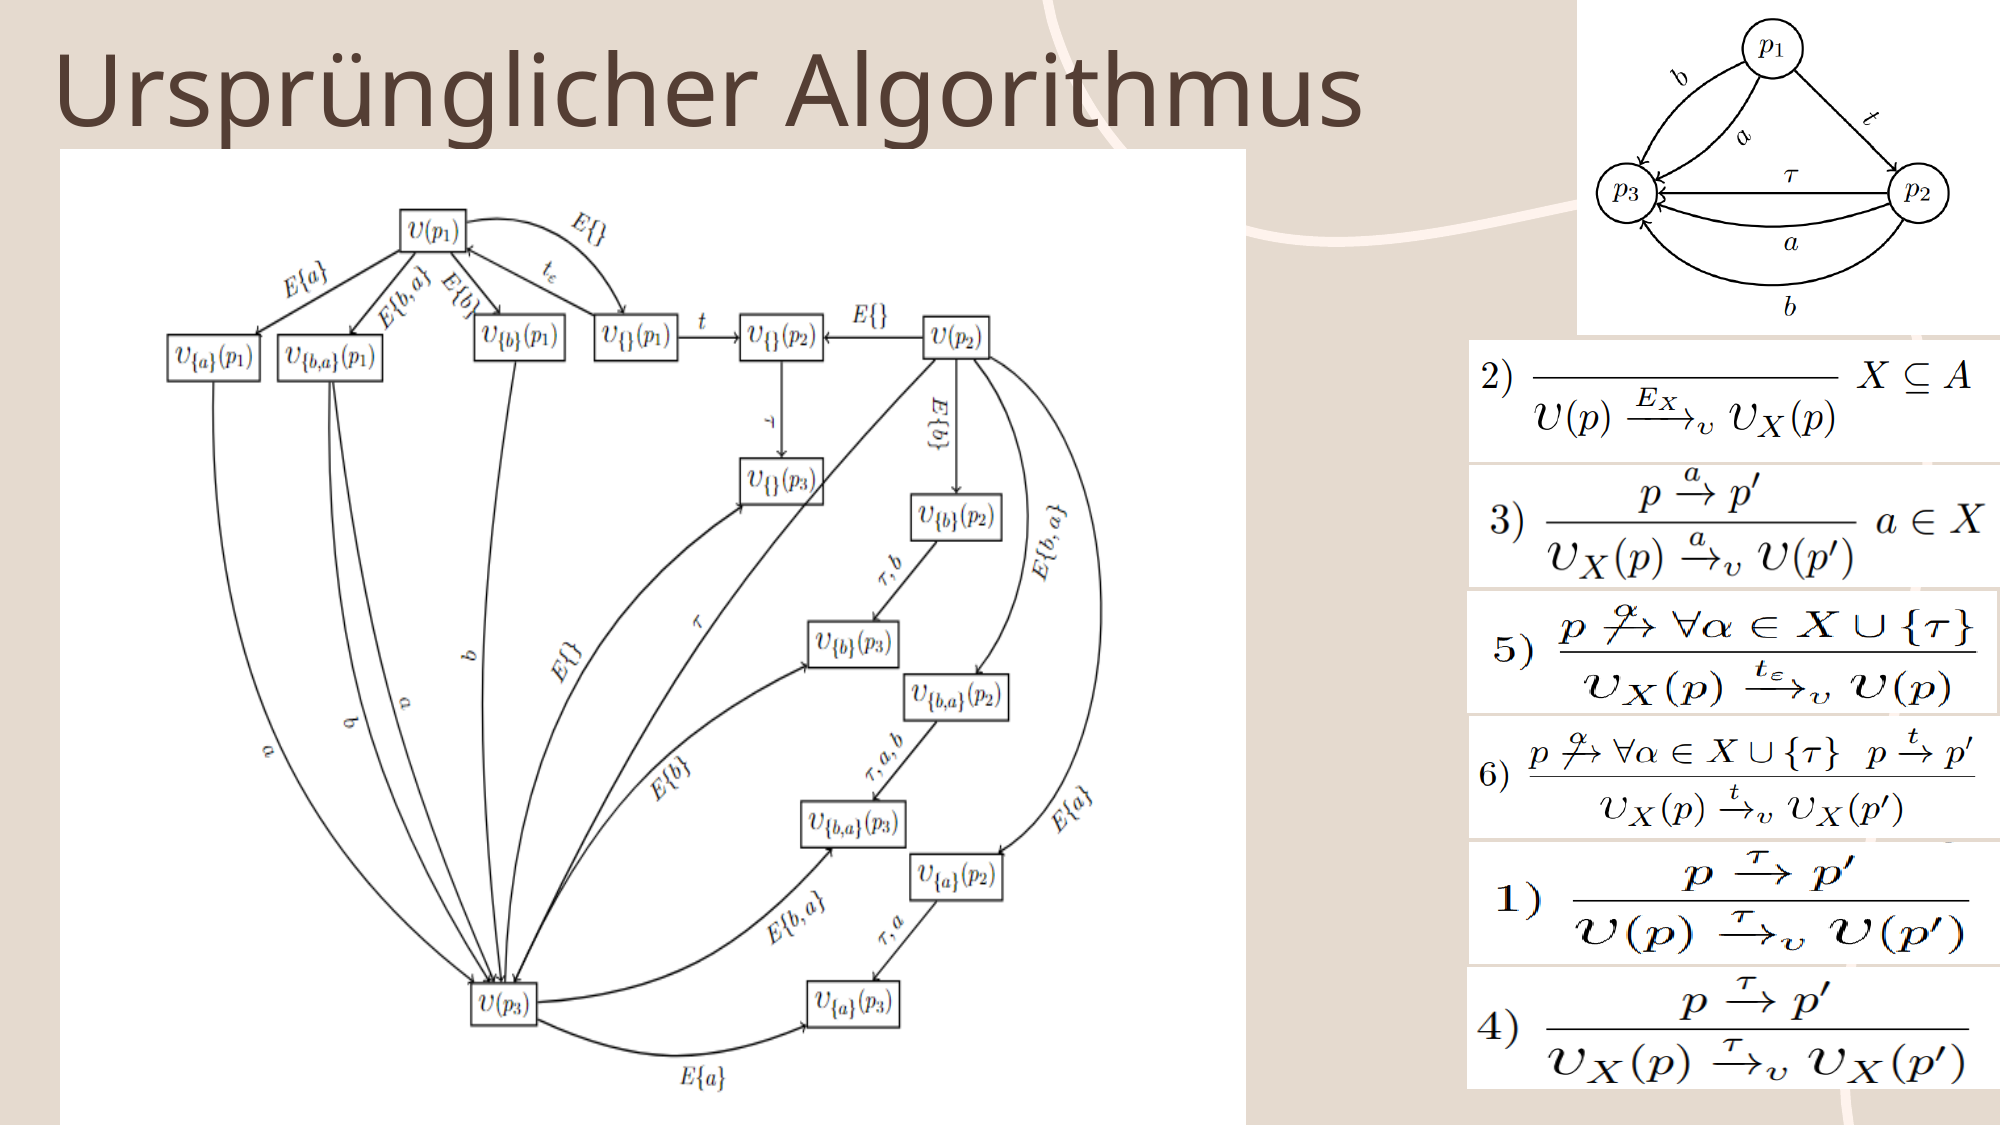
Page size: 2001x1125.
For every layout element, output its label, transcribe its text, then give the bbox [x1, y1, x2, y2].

picture [1469, 716, 2000, 838]
picture [1469, 465, 2000, 587]
picture [60, 149, 1246, 1125]
picture [1467, 591, 1997, 713]
picture [1467, 967, 2000, 1089]
picture [1577, 0, 2000, 335]
picture [1469, 340, 2000, 462]
picture [1469, 842, 2000, 964]
title Ursprünglicher Algorithmus [36, 38, 1432, 150]
